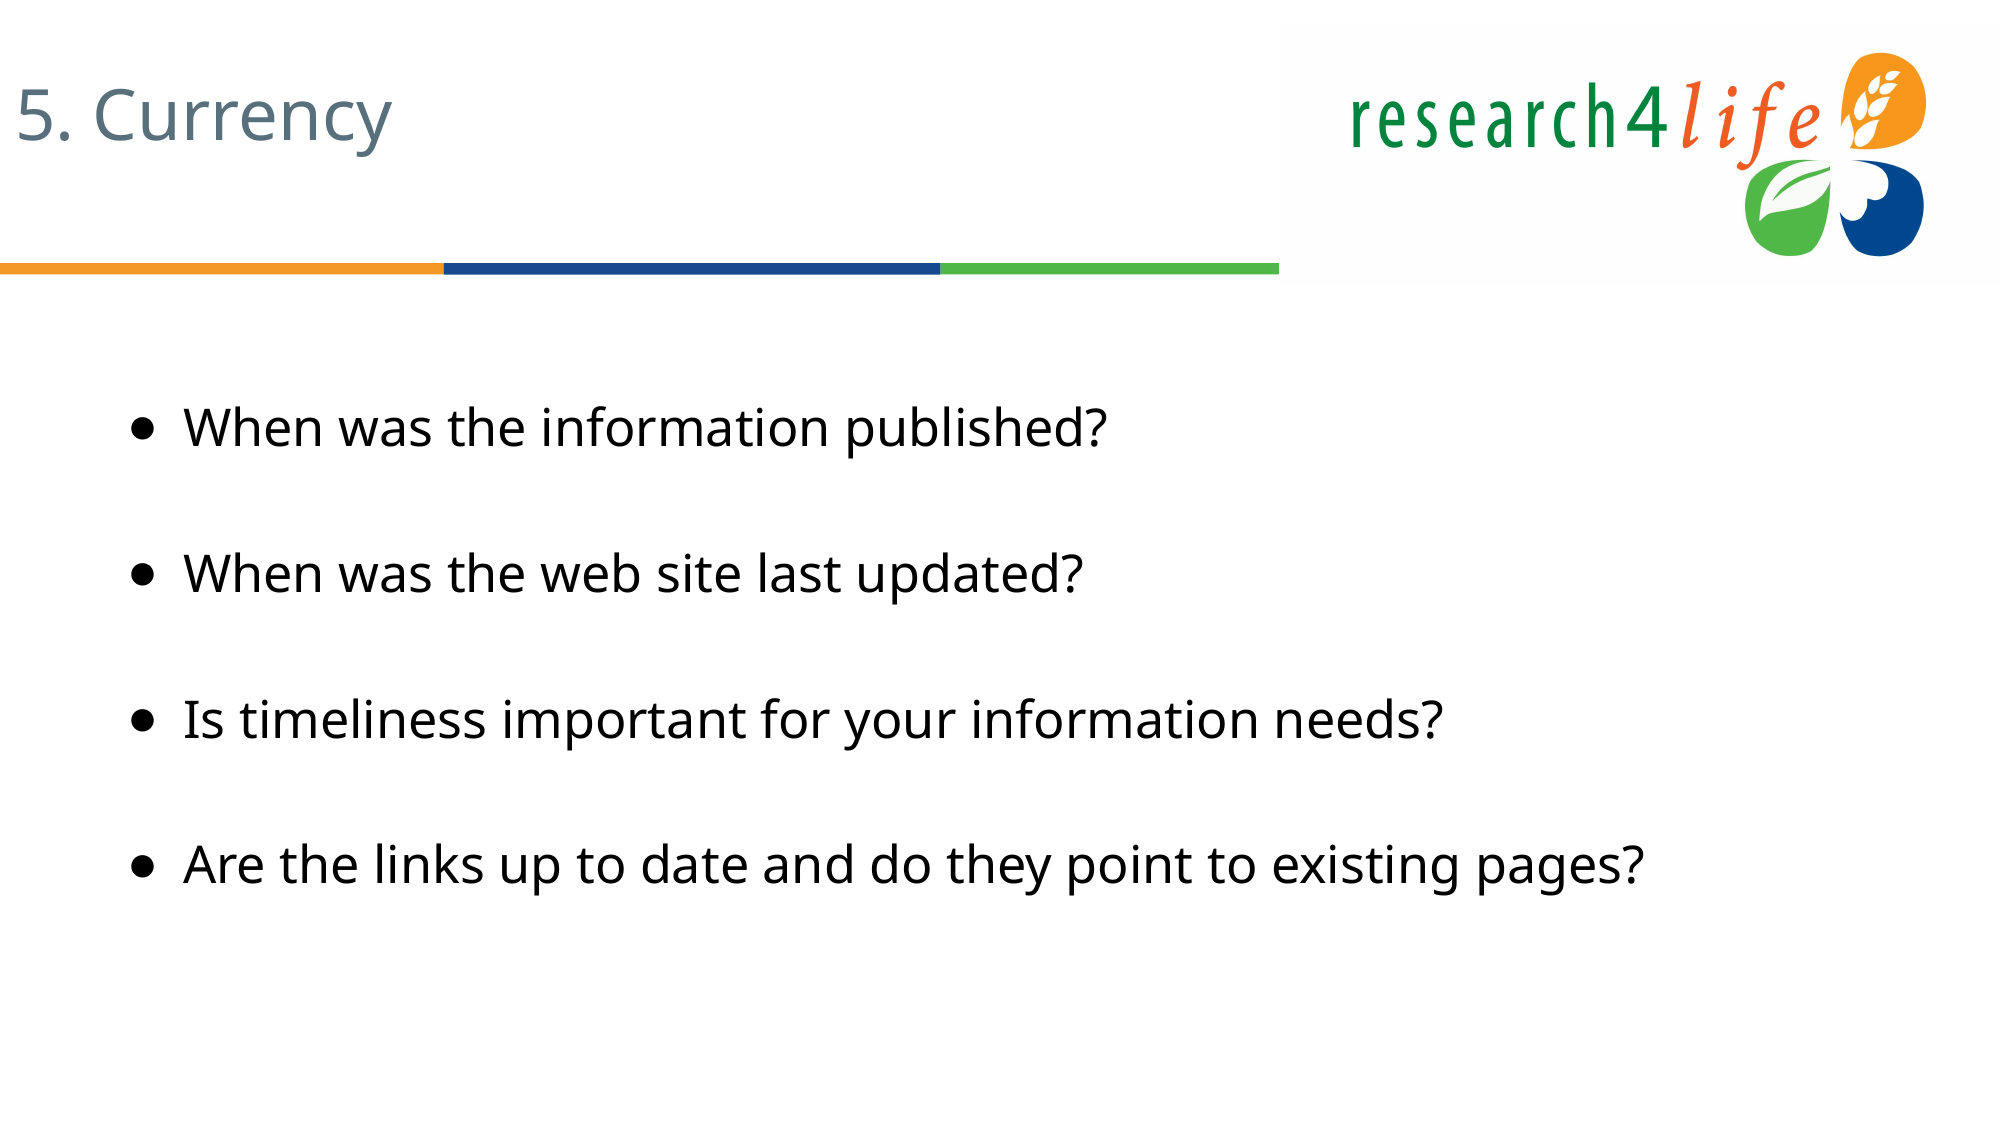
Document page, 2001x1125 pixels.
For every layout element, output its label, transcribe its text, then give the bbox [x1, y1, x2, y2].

title 5. Currency [0, 72, 1312, 250]
picture [1279, 22, 2000, 285]
list When was the information published? When was the web site last updated? Is timeliness important for your information needs? Are the links up to date and do they point to existing pages? [91, 324, 1719, 997]
